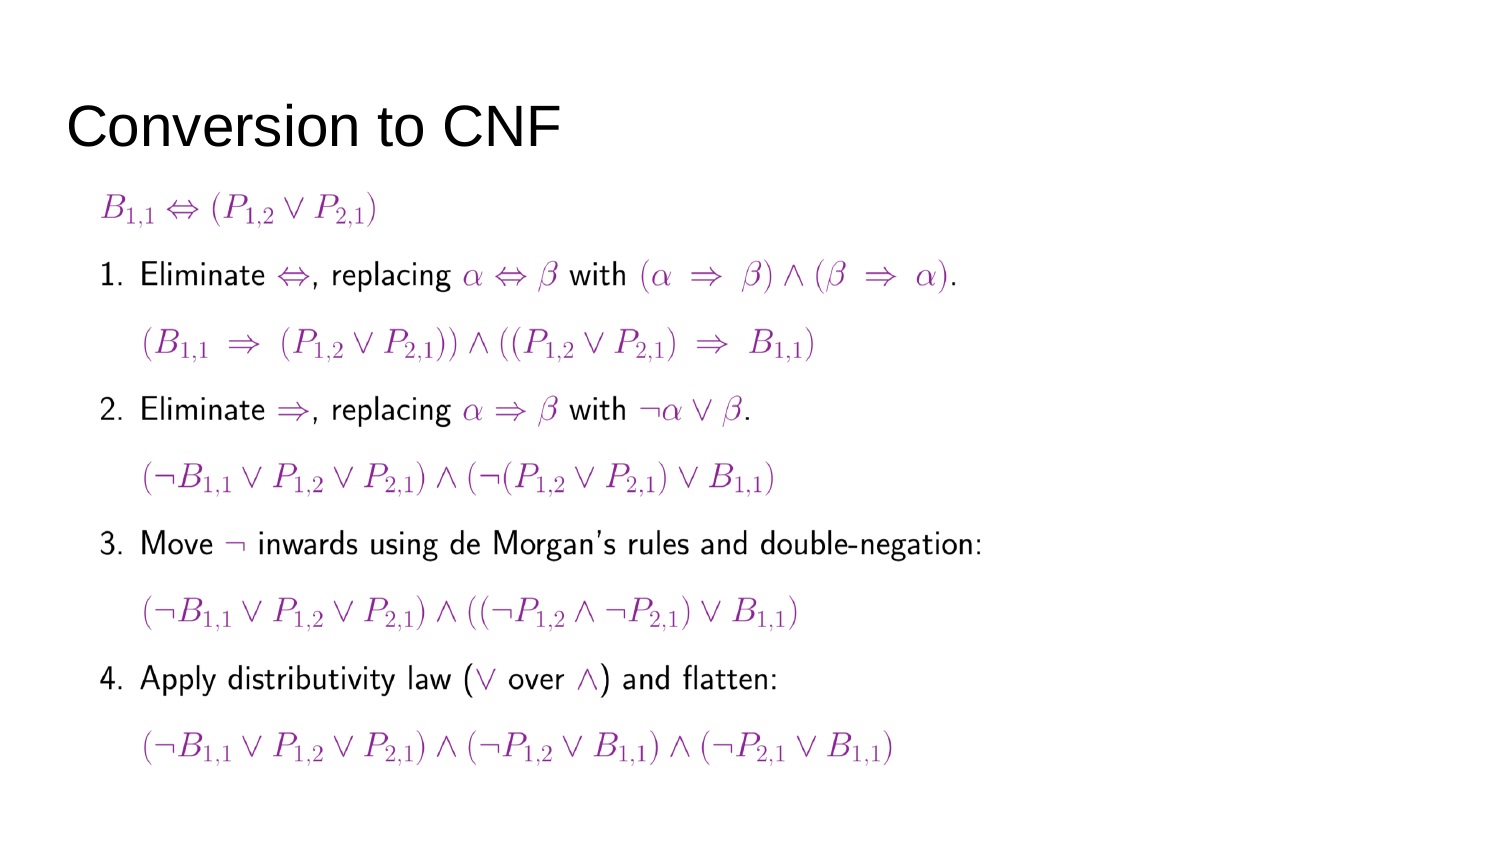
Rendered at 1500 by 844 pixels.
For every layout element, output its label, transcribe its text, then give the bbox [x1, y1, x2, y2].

title Conversion to CNF [51, 72, 1449, 167]
picture [82, 182, 1027, 789]
